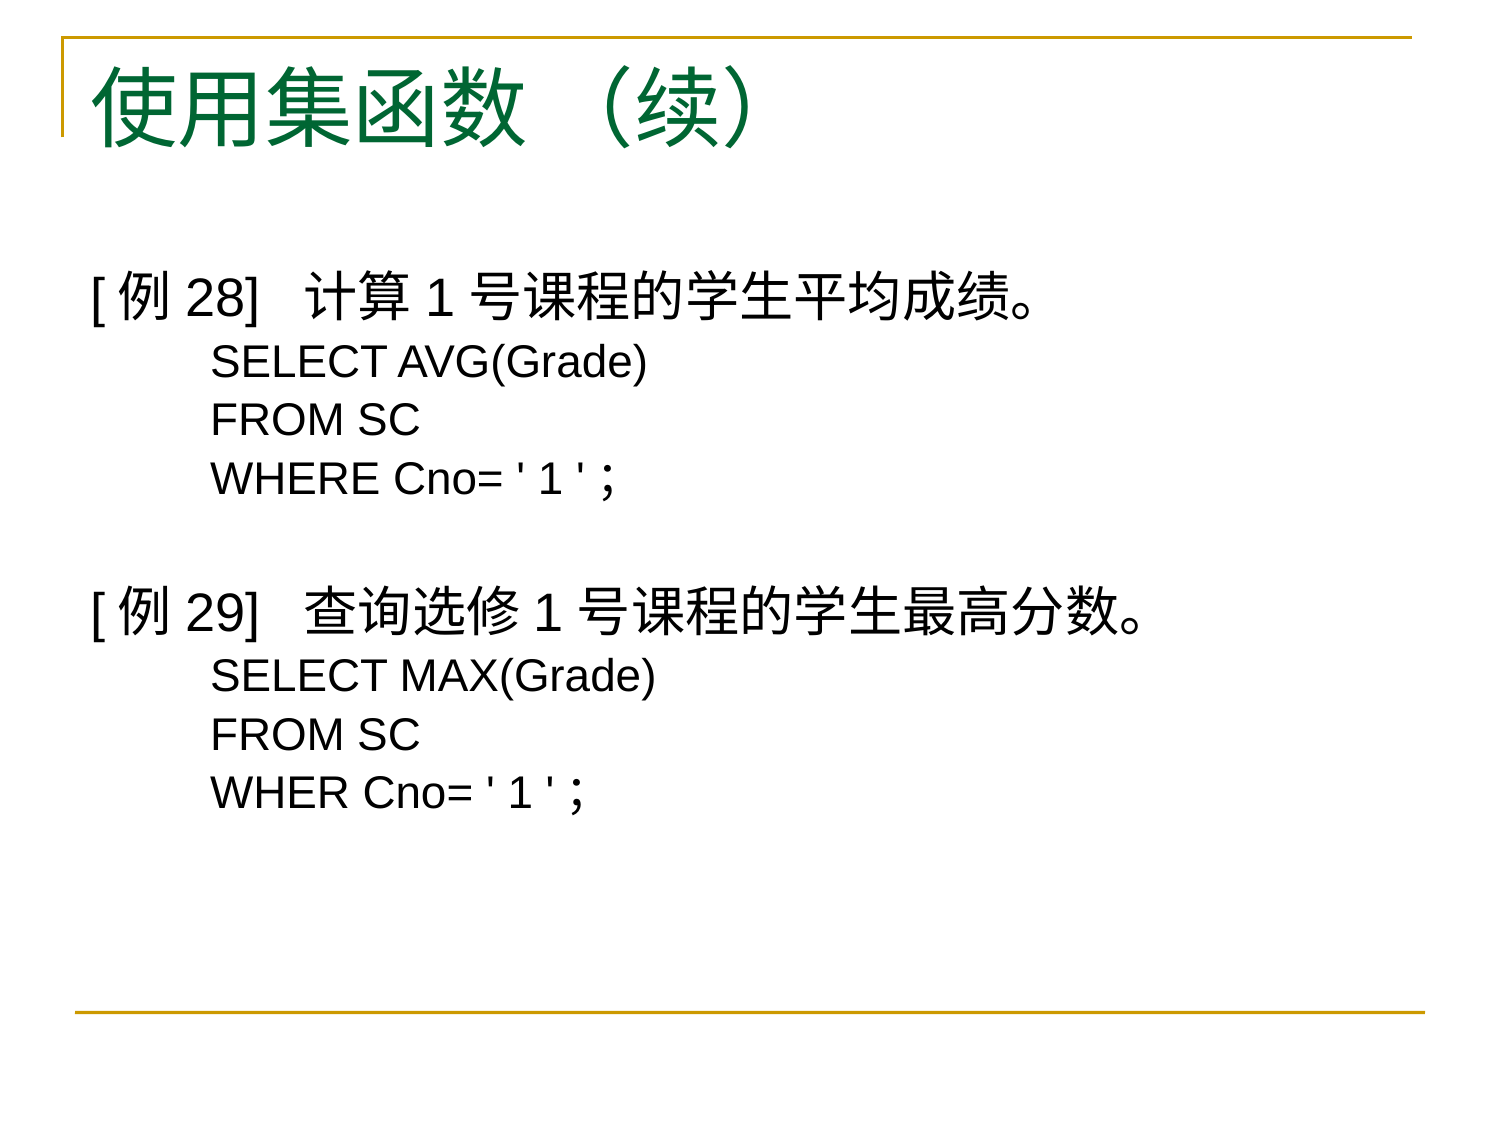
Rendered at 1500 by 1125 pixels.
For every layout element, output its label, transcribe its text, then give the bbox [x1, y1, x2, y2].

list [例28] 计算1号课程的学生平均成绩。 SELECT AVG(Grade) FROM SC WHERE Cno= ' 1 '； [例29] 查询选修1号课程的学生最高分数。 SELECT MAX(Grade) FROM SC WHER Cno= ' 1 '； [75, 262, 1425, 1006]
title 使用集函数 （续） [75, 45, 1425, 233]
